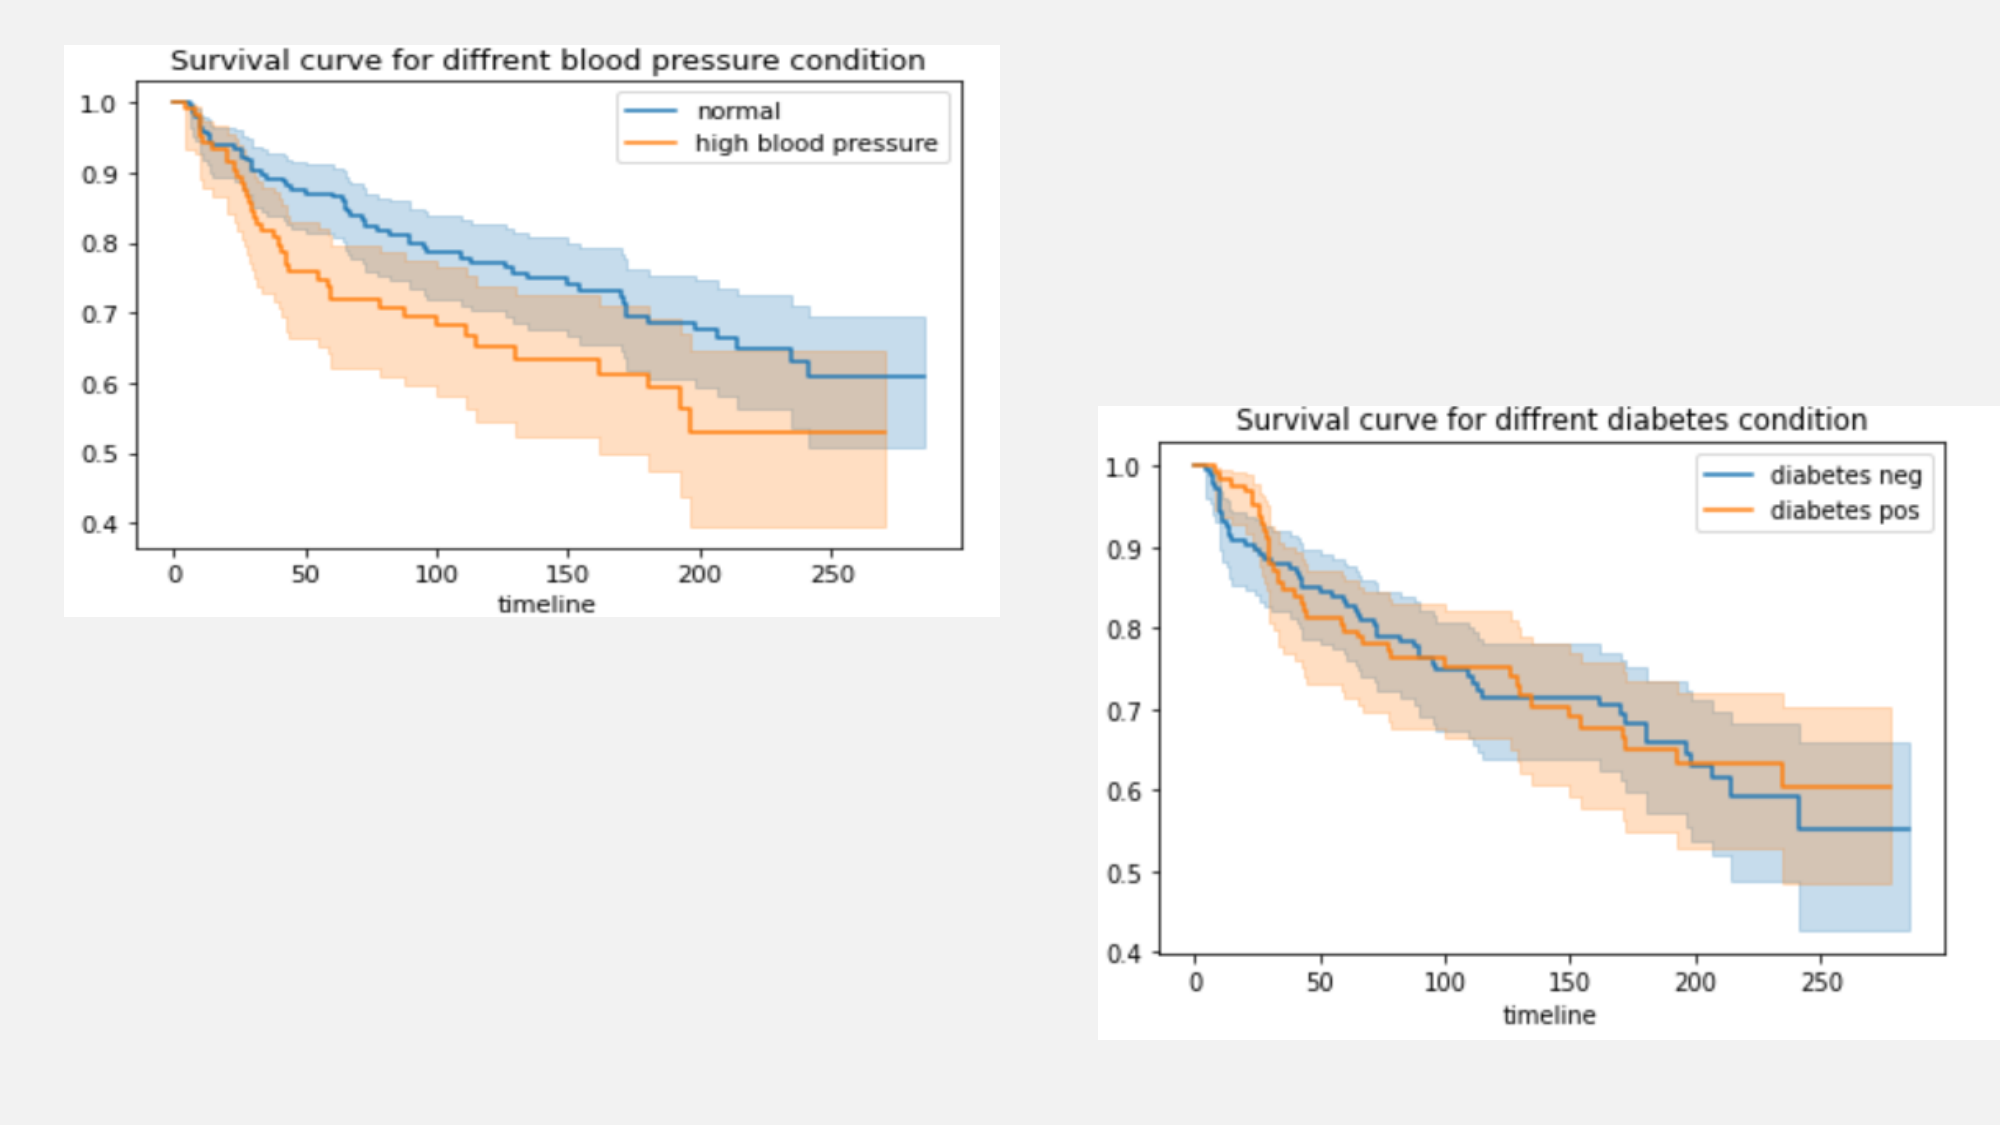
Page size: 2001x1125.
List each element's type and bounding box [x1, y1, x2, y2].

list [63, 45, 1000, 617]
picture [1098, 406, 2000, 1040]
